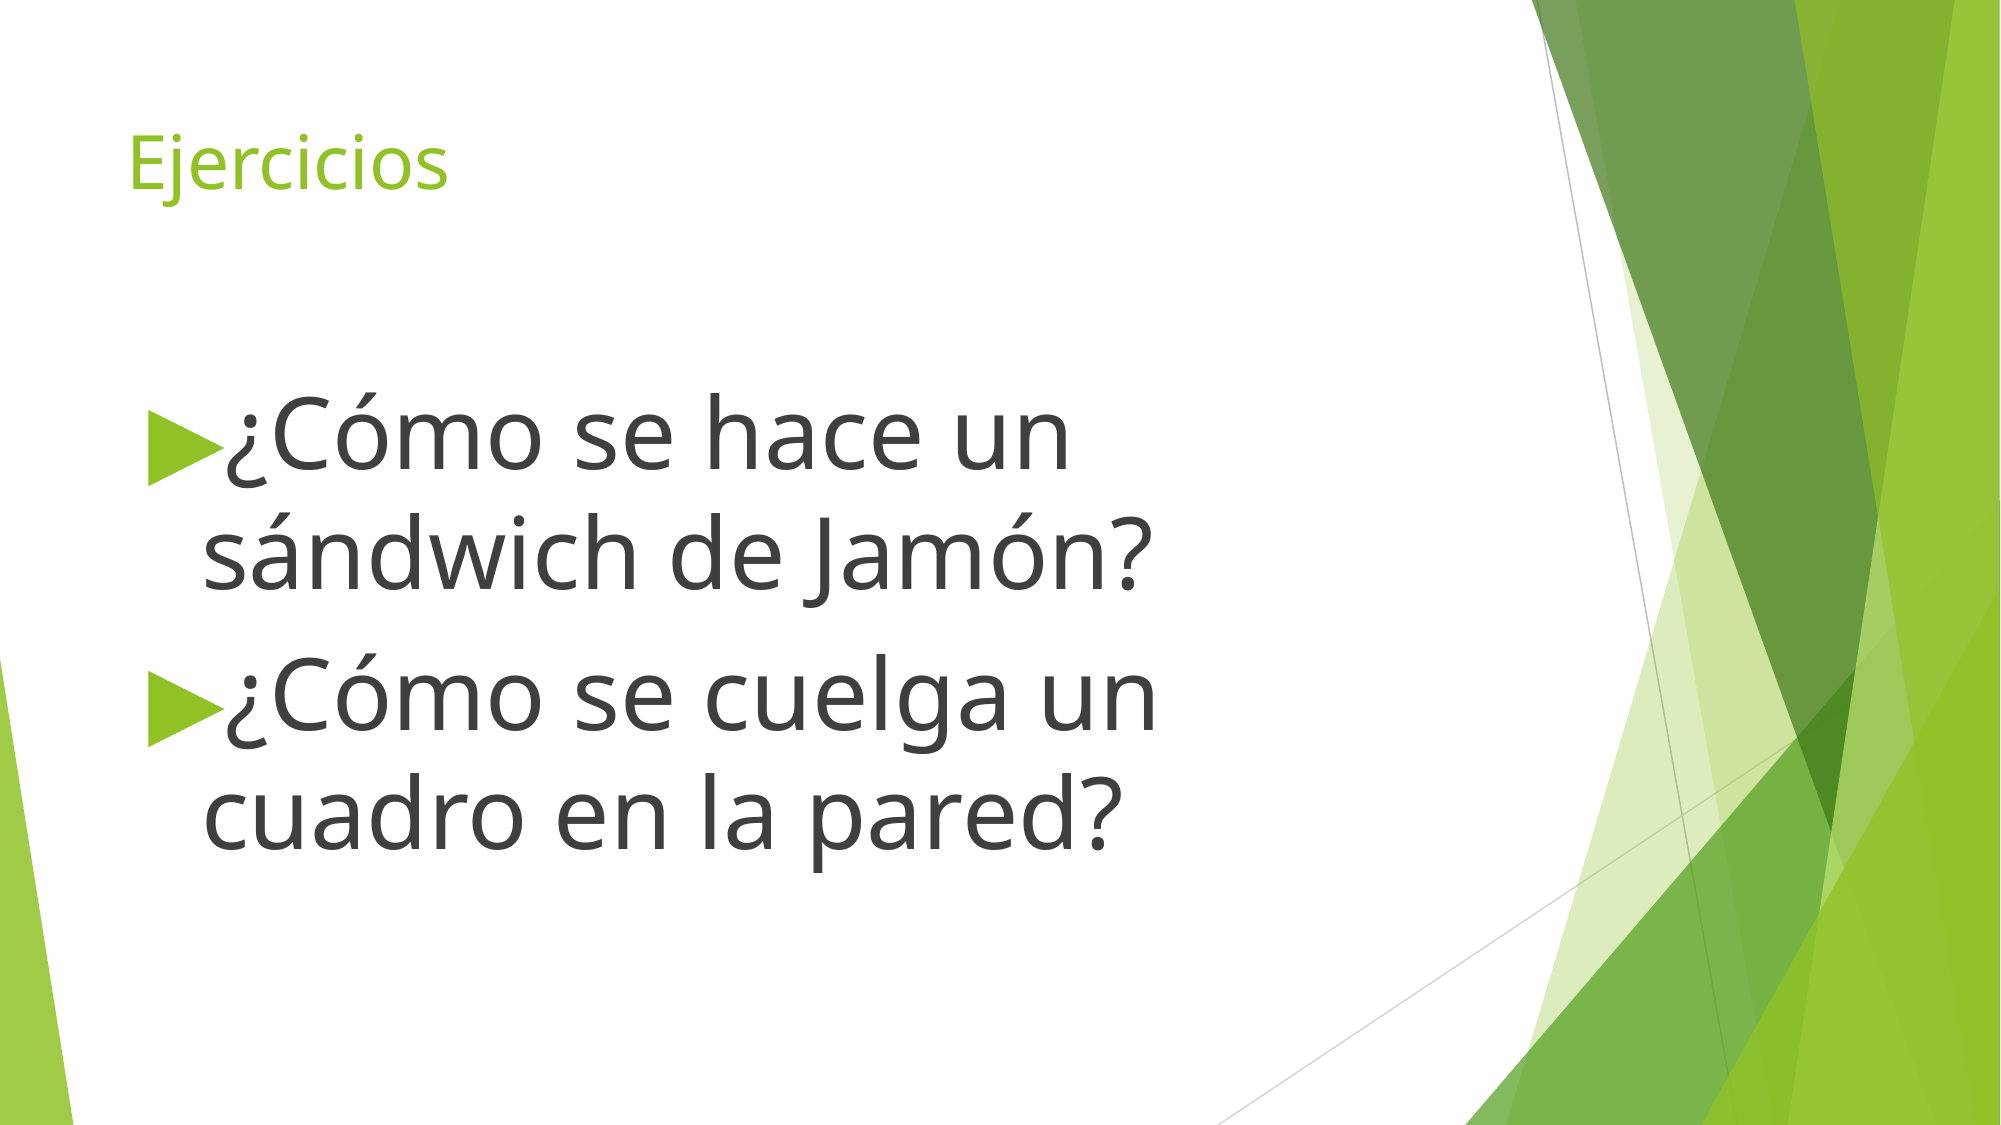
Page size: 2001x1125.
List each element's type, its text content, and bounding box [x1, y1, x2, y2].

title Ejercicios [111, 99, 1522, 317]
list ¿Cómo se hace un sándwich de Jamón? ¿Cómo se cuelga un cuadro en la pared? [111, 354, 1522, 992]
